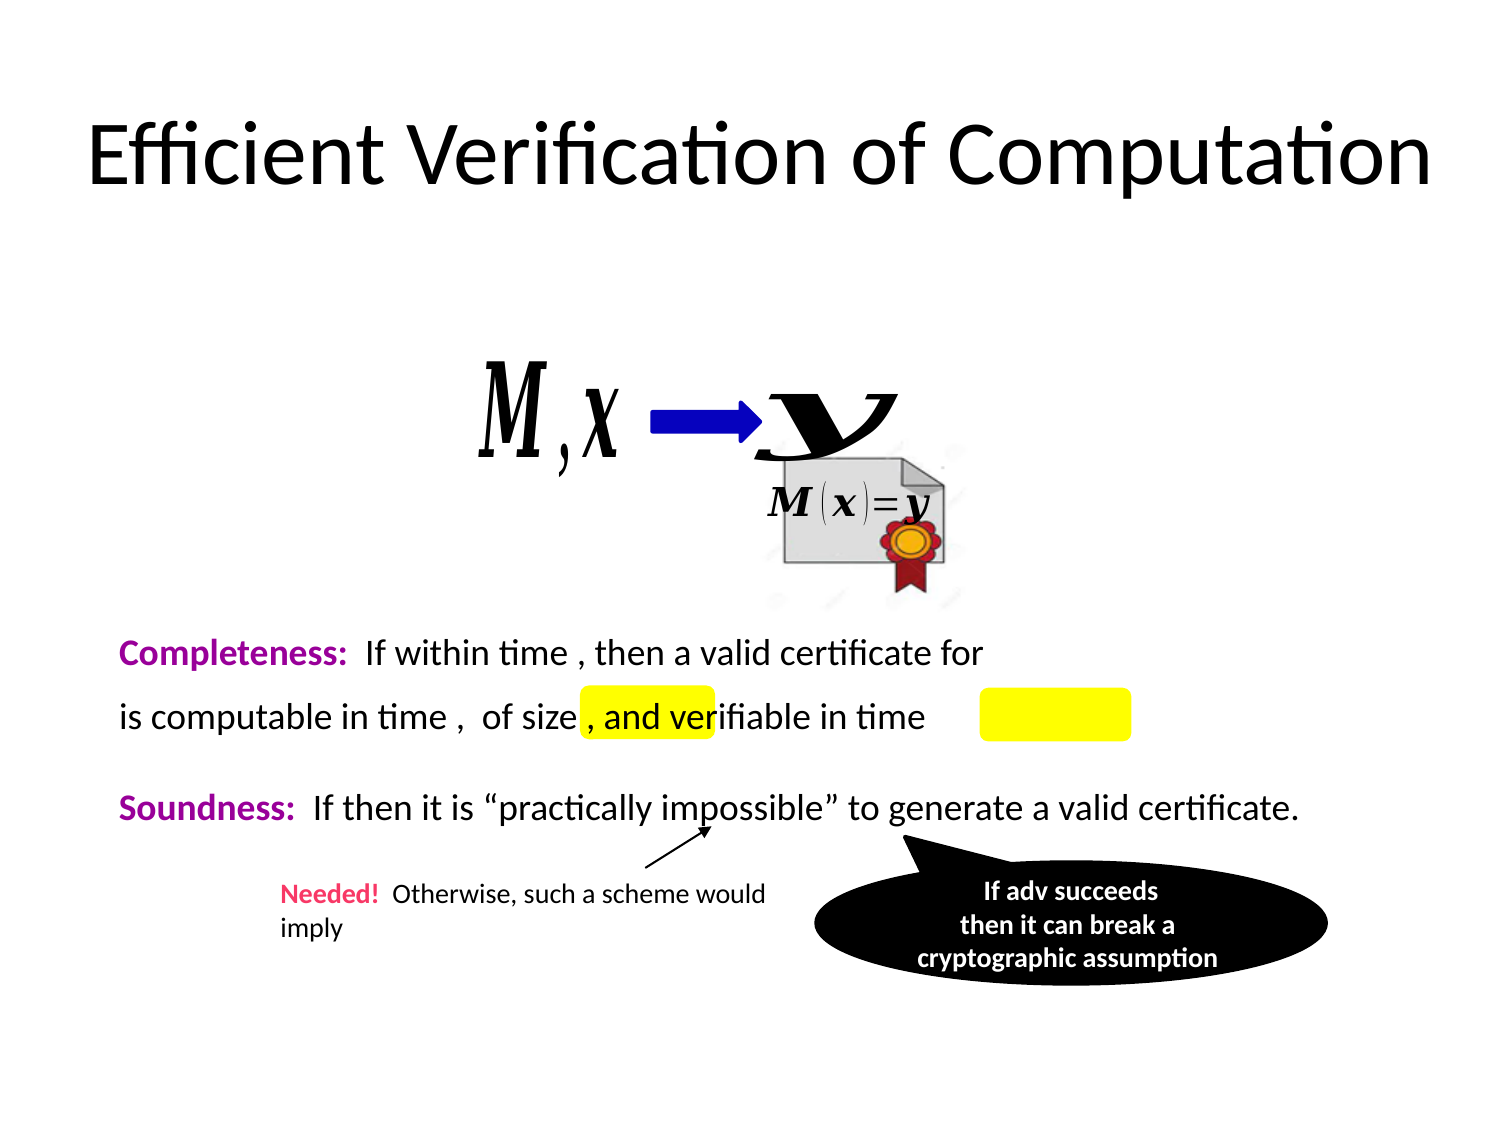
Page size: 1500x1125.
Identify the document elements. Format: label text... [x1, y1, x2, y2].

text_box If adv succeeds then it can break a cryptographic assumption [814, 834, 1328, 986]
picture [760, 438, 970, 613]
title Efficient Verification of Computation [0, 29, 1500, 267]
text_box [650, 400, 763, 444]
text_box [977, 685, 1134, 744]
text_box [645, 826, 712, 869]
text_box [577, 683, 718, 742]
